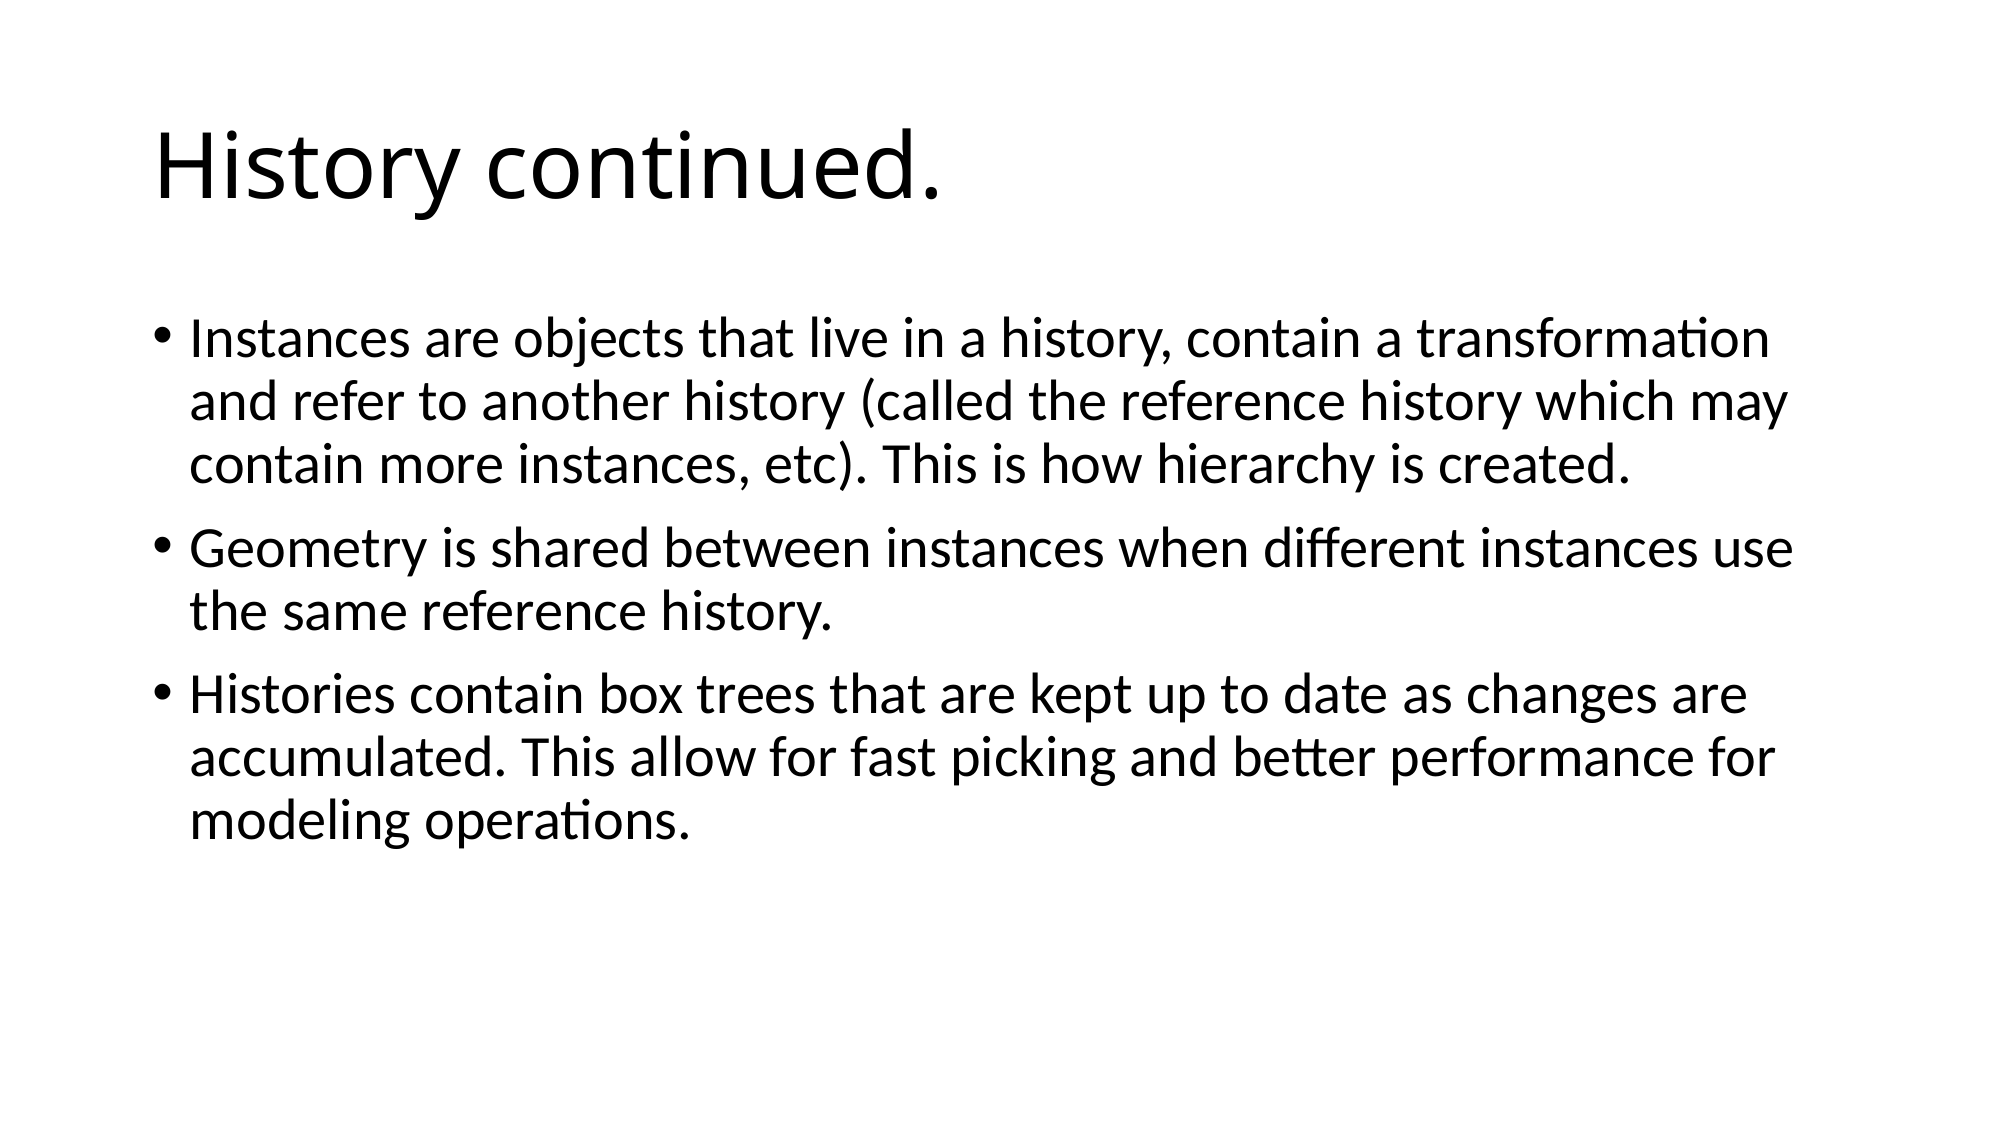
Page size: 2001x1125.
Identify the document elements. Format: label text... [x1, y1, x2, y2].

title History continued. [137, 59, 1863, 278]
list Instances are objects that live in a history, contain a transformation and refer to another history (called the reference history which may contain more instances, etc). This is how hierarchy is created. Geometry is shared between instances when different instances use the same reference history. Histories contain box trees that are kept up to date as changes are accumulated. This allow for fast picking and better performance for modeling operations. [137, 299, 1863, 1014]
